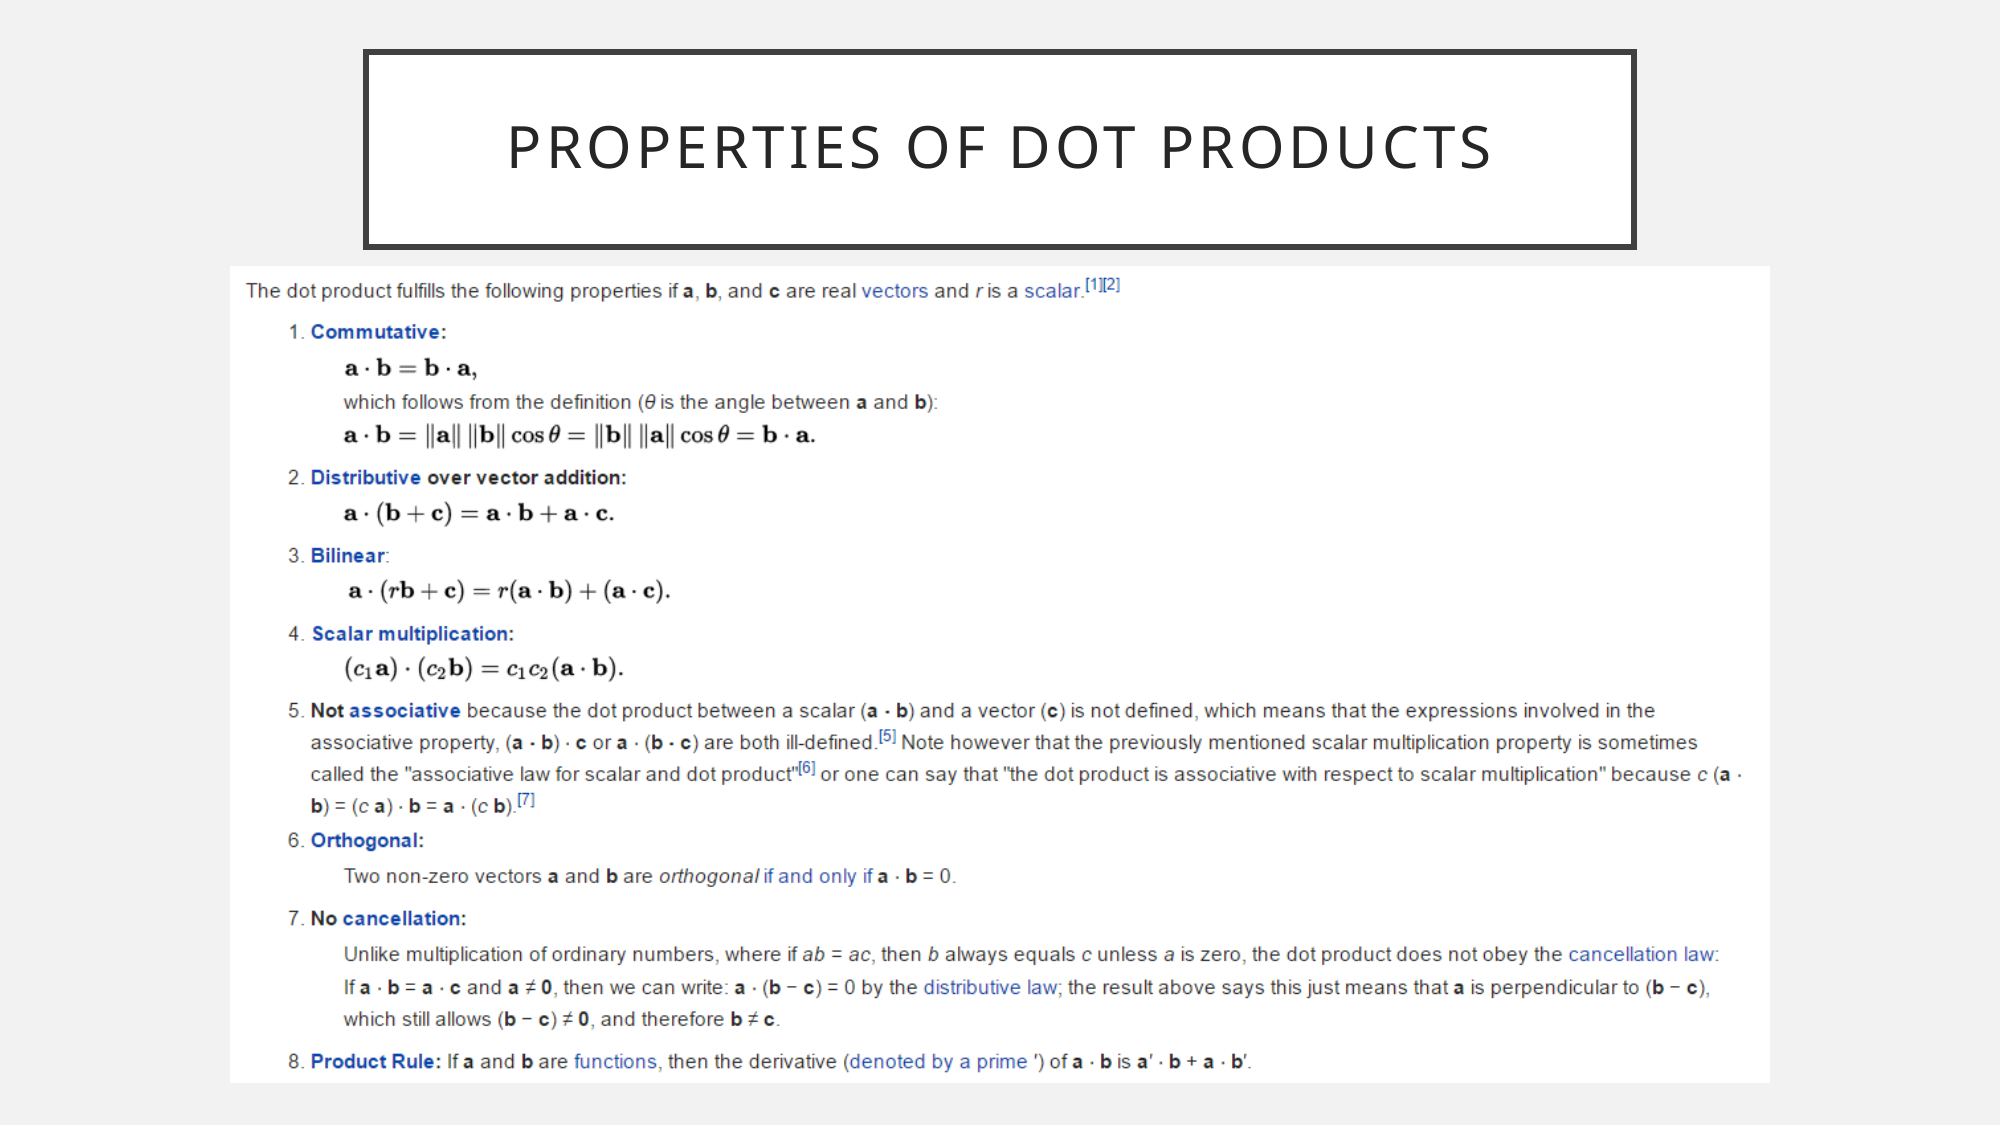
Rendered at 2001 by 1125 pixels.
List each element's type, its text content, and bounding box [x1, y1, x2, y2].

title Properties of Dot Products [363, 49, 1637, 250]
picture [230, 266, 1770, 1083]
